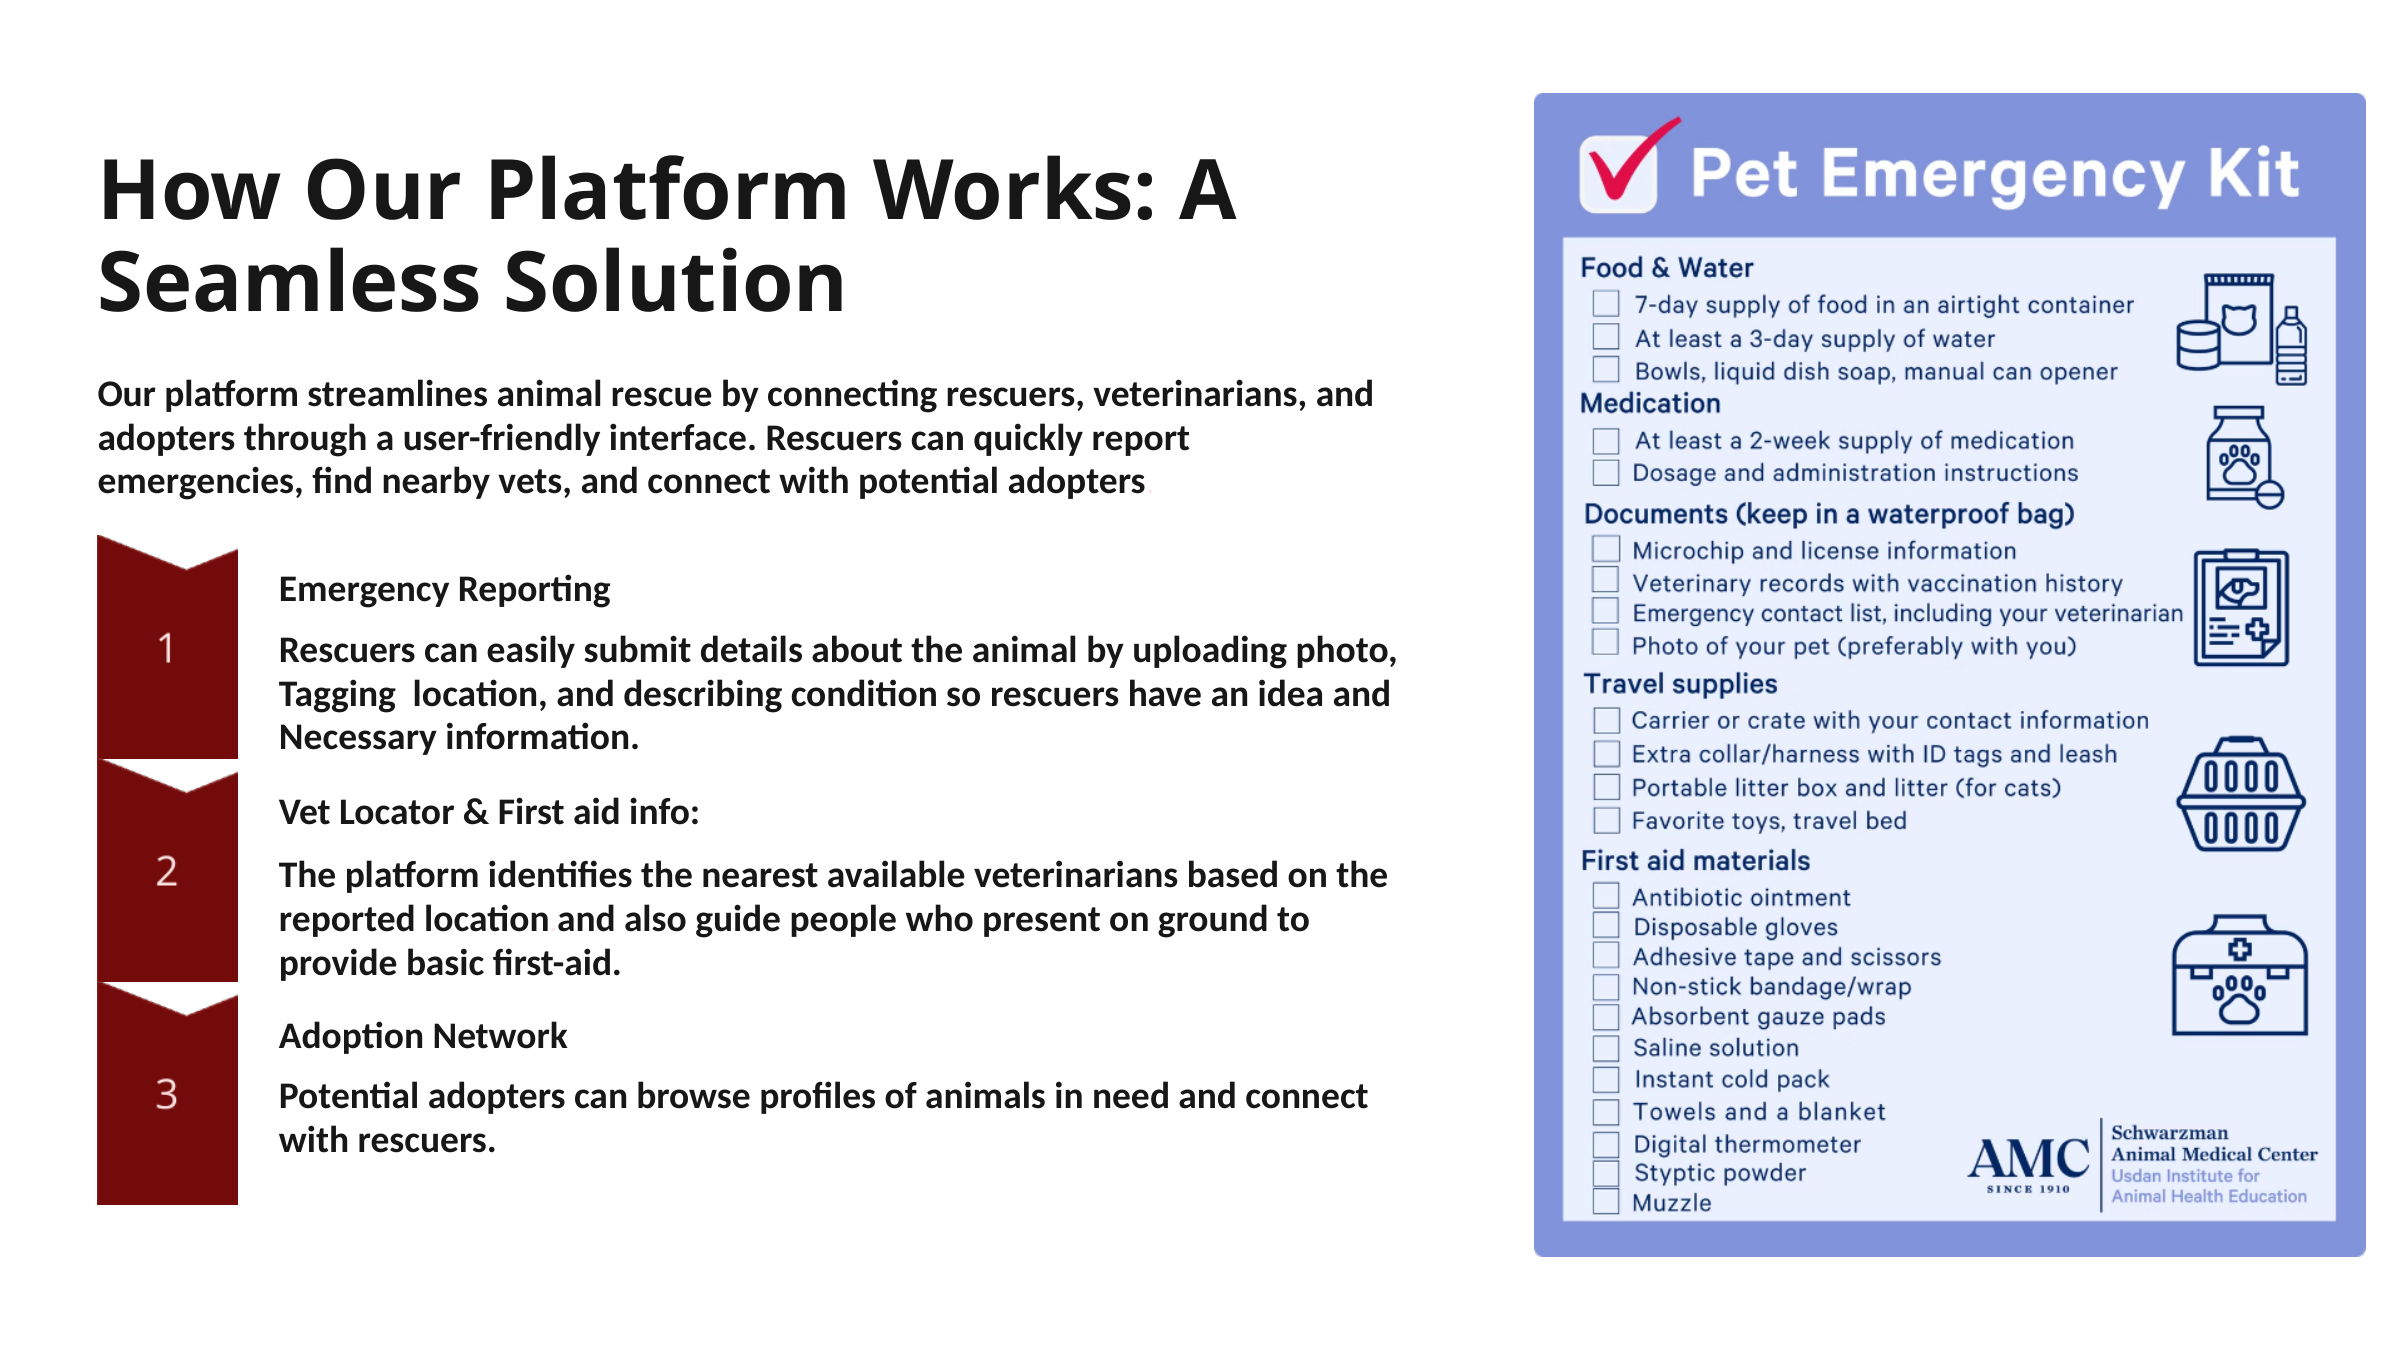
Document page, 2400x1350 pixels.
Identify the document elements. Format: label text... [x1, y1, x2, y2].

picture [1534, 93, 2366, 1257]
text_box Vet Locator & First aid info: [278, 786, 646, 833]
text_box Potential adopters can browse profiles of animals in need and connect with rescuers. [278, 1072, 1403, 1205]
picture [97, 535, 238, 1205]
text_box The platform identifies the nearest available veterinarians based on the reported location.and also guide people who present on ground to provide basic first-aid. [278, 851, 1403, 985]
text_box How Our Platform Works: A Seamless Solution [97, 144, 1403, 329]
text_box Emergency Reporting [278, 563, 749, 610]
text_box Our platform streamlines animal rescue by connecting rescuers, veterinarians, and adopters through a user-friendly interface. Rescuers can quickly report emergencies, find nearby vets, and connect with potential adopters. [97, 370, 1403, 505]
text_box Adoption Network [278, 1009, 671, 1056]
text_box Rescuers can easily submit details about the animal by uploading photo, Tagging location, and describing condition so rescuers have an idea and Necessary information. [278, 625, 1403, 671]
